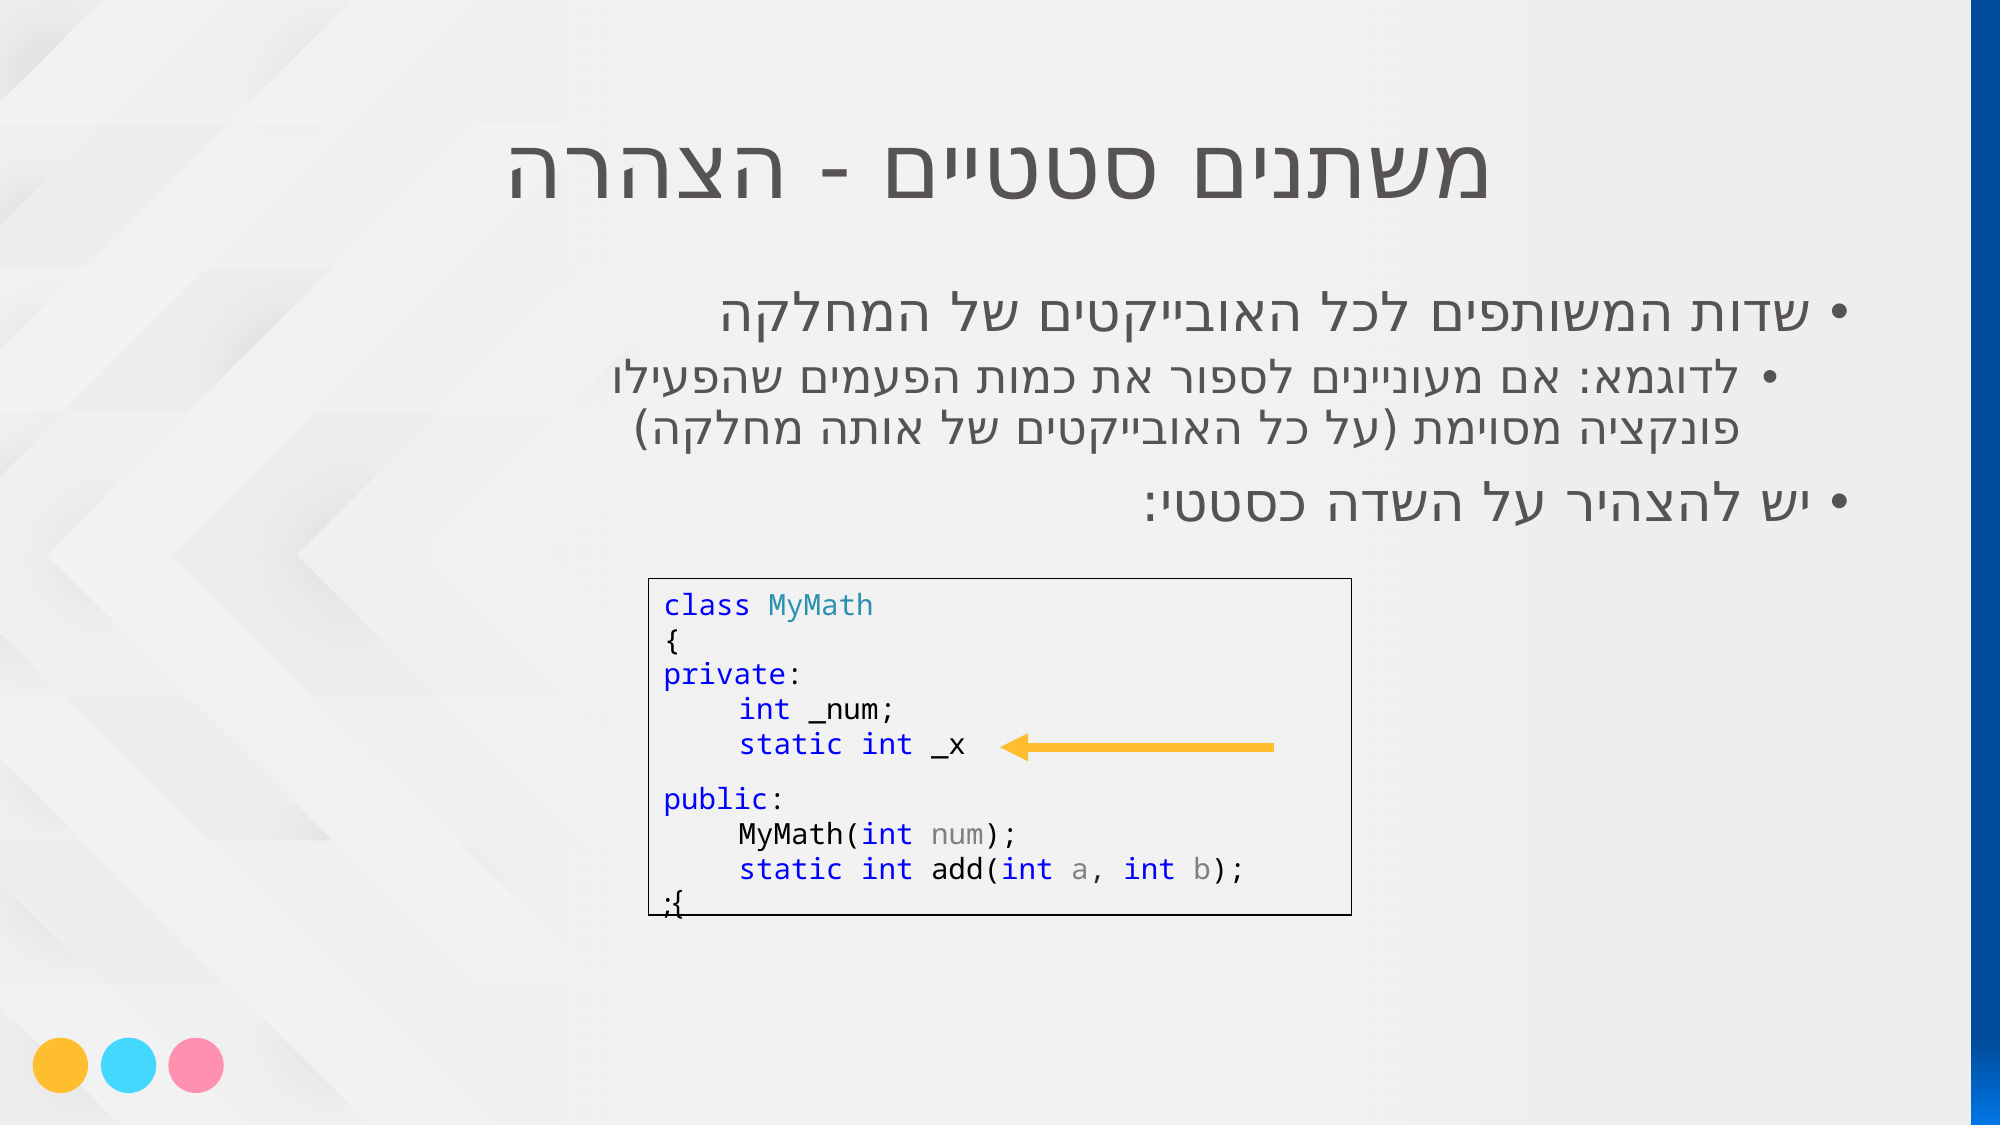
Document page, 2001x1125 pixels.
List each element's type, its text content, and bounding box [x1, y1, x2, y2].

title משתנים סטטיים - הצהרה [137, 59, 1863, 278]
text_box שדות המשותפים לכל האובייקטים של המחלקה לדוגמא: אם מעוניינים לספור את כמות הפעמים שהפעילו פונקציה מסוימת (על כל האובייקטים של אותה מחלקה) יש להצהיר על השדה כסטטי: [551, 277, 1863, 579]
text_box class MyMath { private: int _num; static int _x public: MyMath(int num); static int add(int a, int b); }; [648, 578, 1352, 915]
